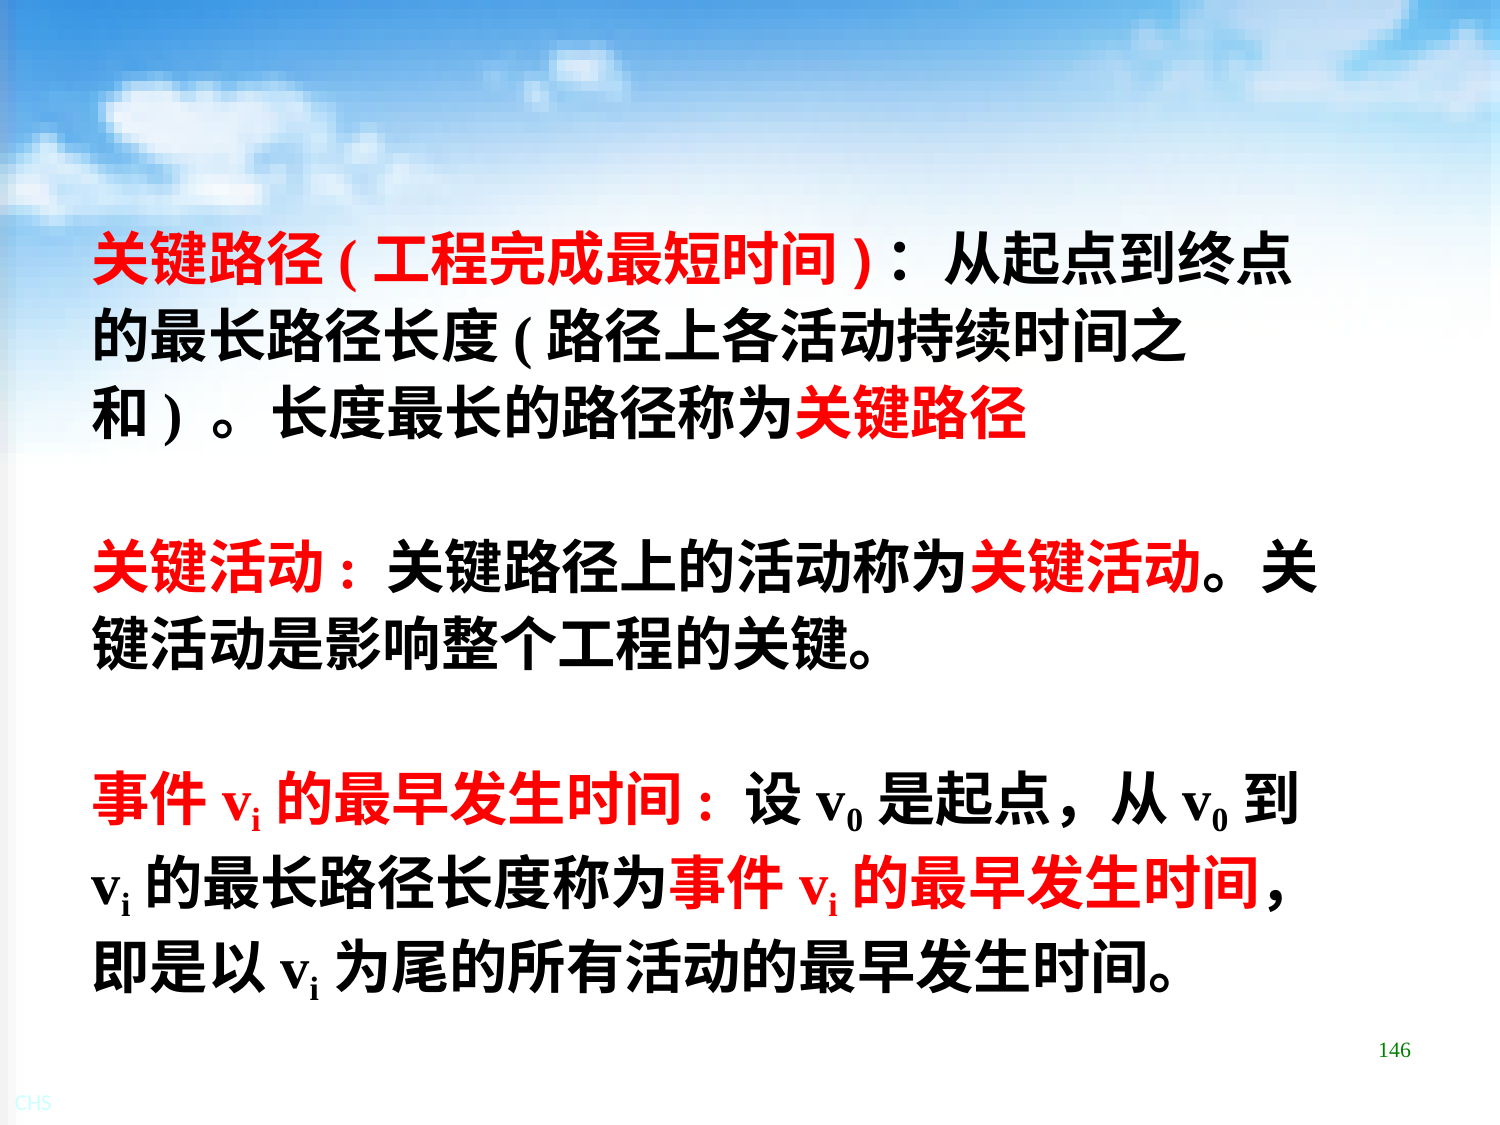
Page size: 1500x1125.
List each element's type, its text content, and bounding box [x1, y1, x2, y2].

picture [0, 0, 1500, 1125]
slide_number 146 [1359, 1031, 1430, 1067]
list 关键路径(工程完成最短时间)：从起点到终点的最长路径长度(路径上各活动持续时间之和) 。长度最长的路径称为关键路径 关键活动: 关键路径上的活动称为关键活动。关键活动是影响整个工程的关键。 事件vi的最早发生时间: 设v0是起点，从v0到vi的最长路径长度称为事件vi的最早发生时间，即是以vi为尾的所有活动的最早发生时间。 [76, 207, 1348, 997]
